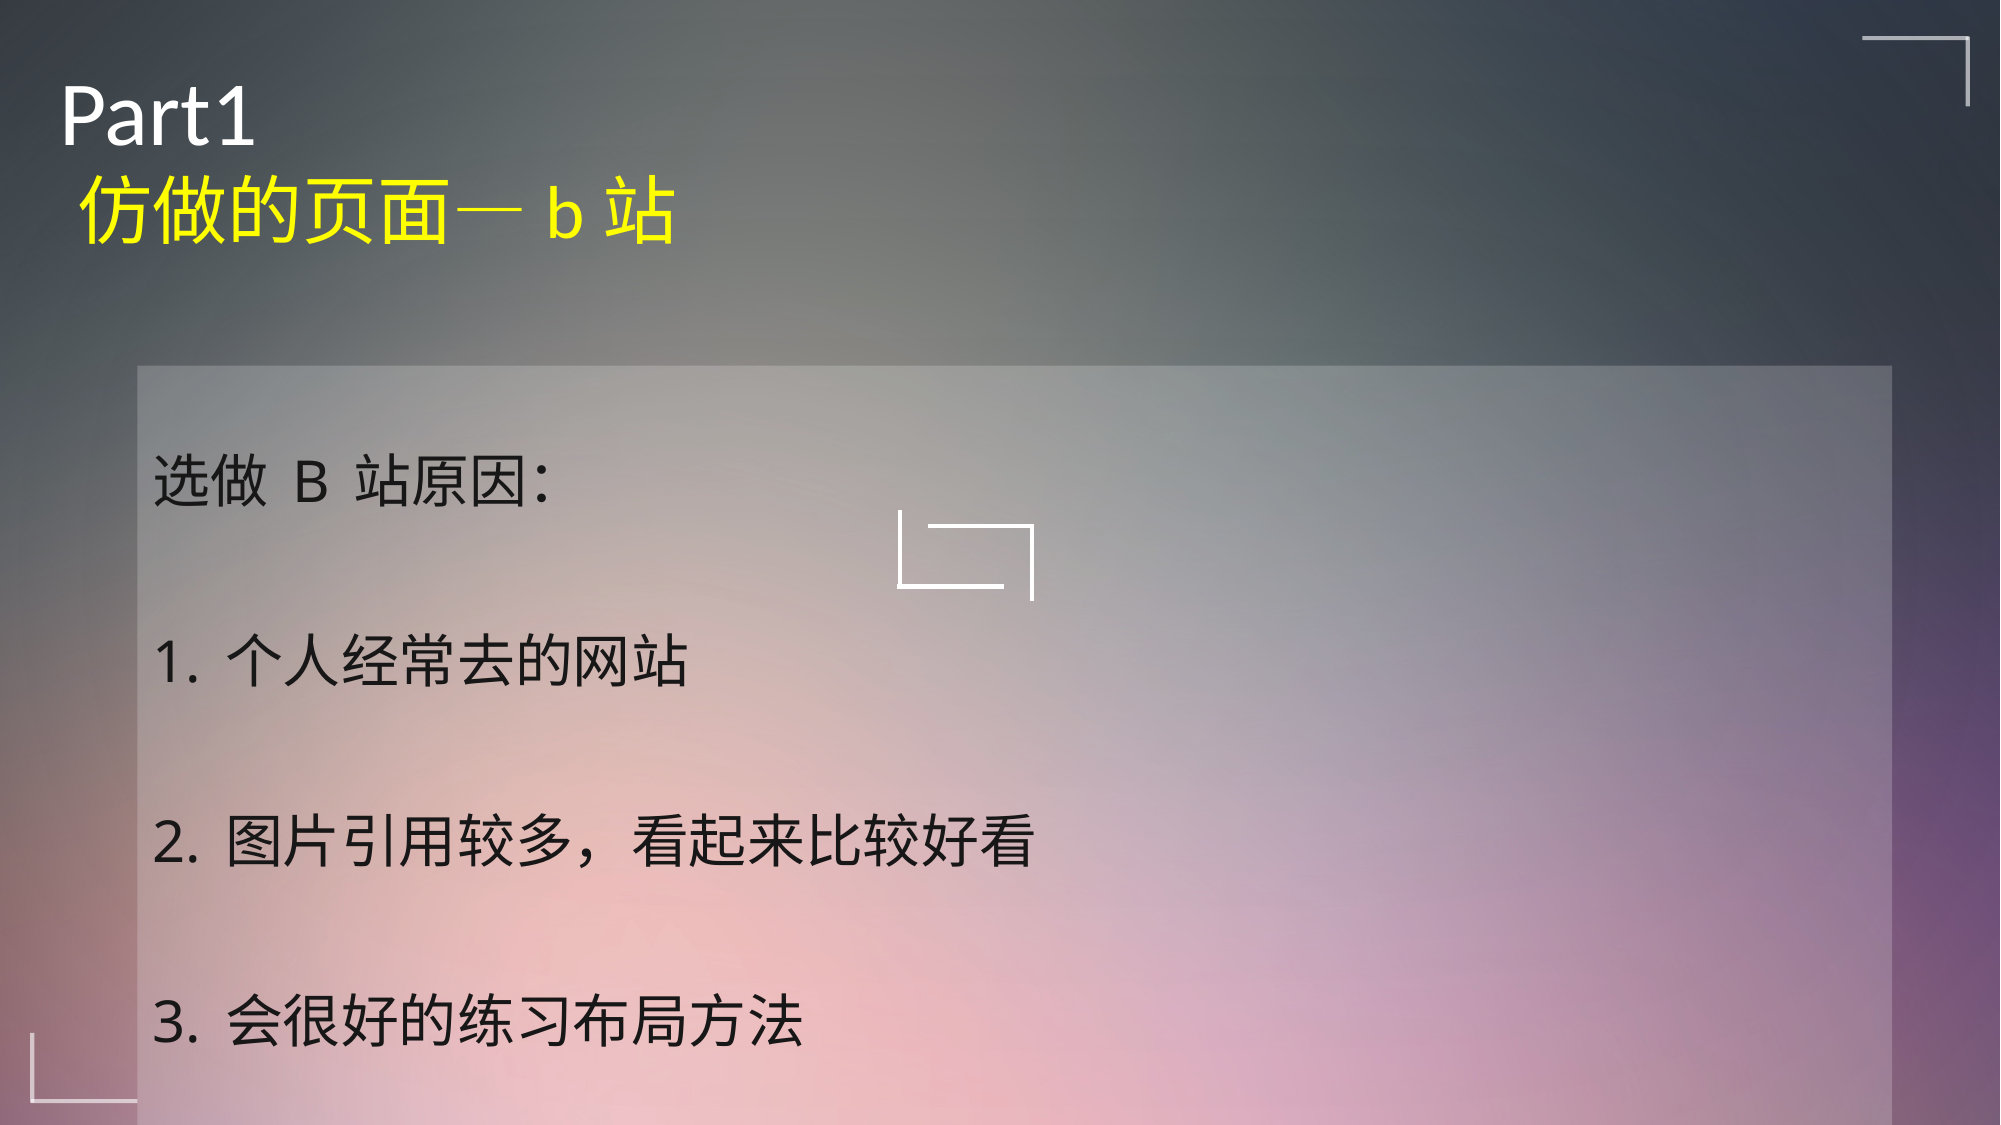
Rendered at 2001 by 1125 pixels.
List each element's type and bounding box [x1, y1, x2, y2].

text_box [30, 1032, 138, 1103]
text_box [897, 509, 1004, 587]
text_box [927, 523, 1035, 602]
text_box [1862, 36, 1969, 107]
picture [0, 0, 2000, 1125]
